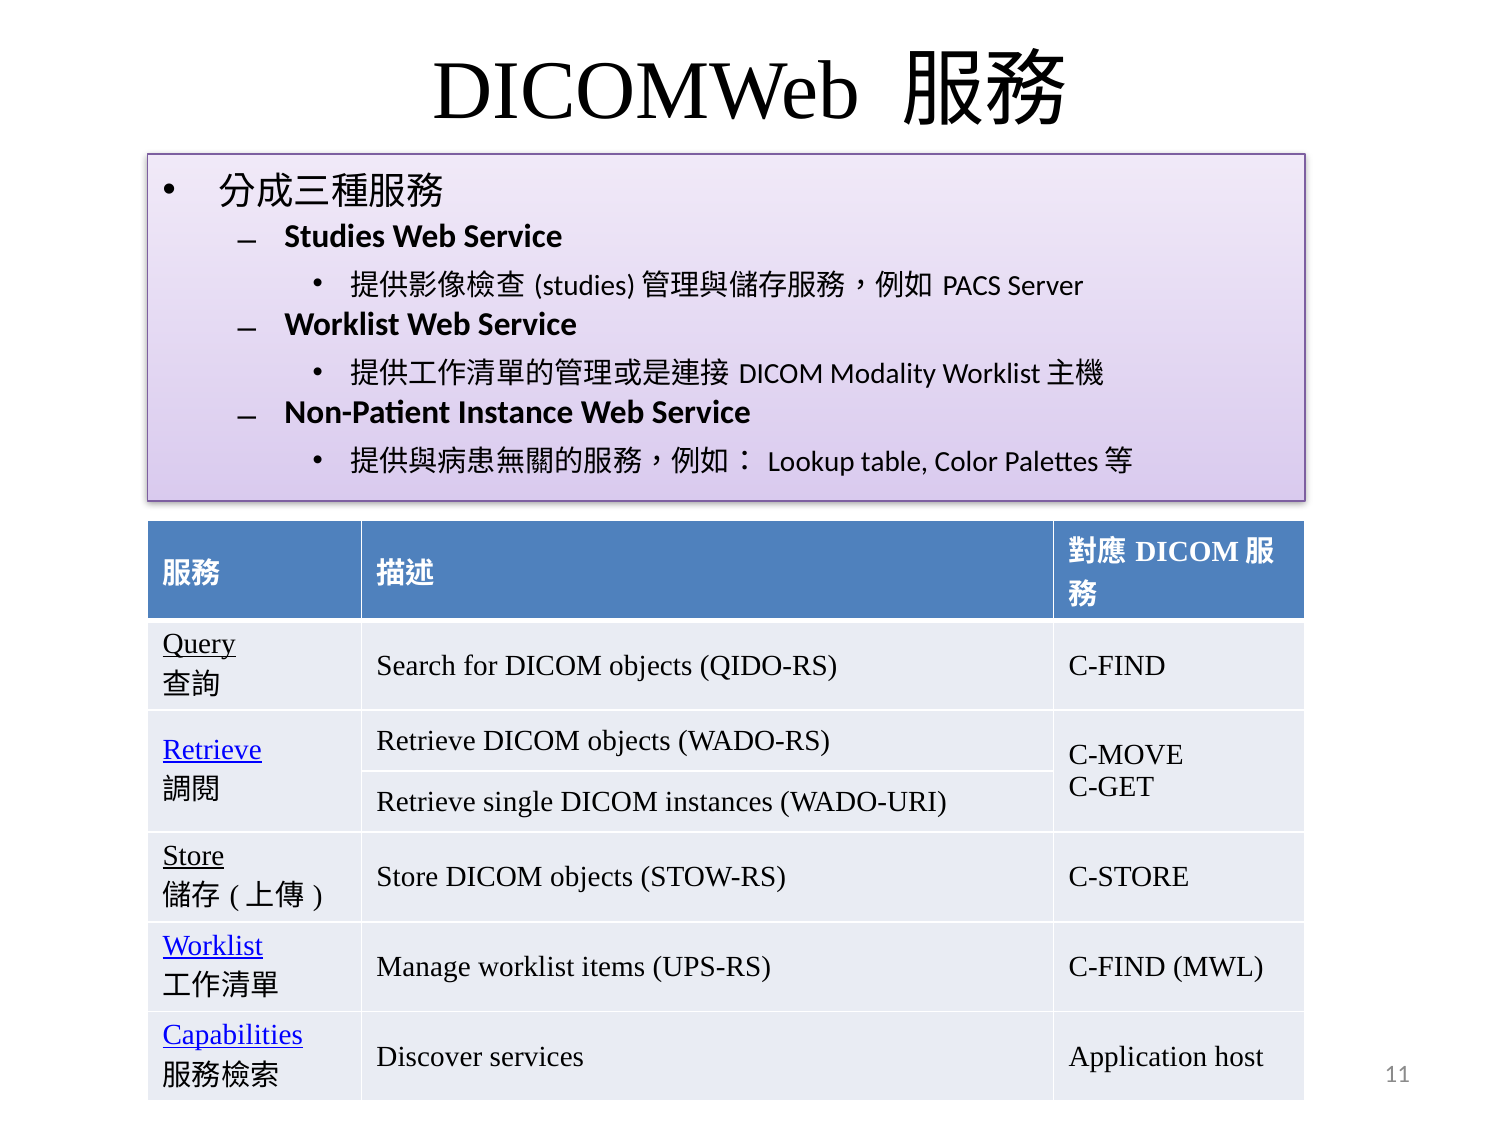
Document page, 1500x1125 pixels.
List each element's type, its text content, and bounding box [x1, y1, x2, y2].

table_cell Retrieve 調閱 [148, 711, 361, 831]
table_cell Query 查詢 [148, 623, 361, 709]
table_cell C-STORE [1054, 833, 1304, 921]
table_cell C-FIND [1054, 623, 1304, 709]
table_cell Retrieve single DICOM instances (WADO-URI) [362, 772, 1053, 831]
table_cell Worklist 工作清單 [148, 923, 361, 1011]
table_cell Search for DICOM objects (QIDO-RS) [362, 623, 1053, 709]
table_cell C-FIND (MWL) [1054, 923, 1304, 1011]
table_cell Manage worklist items (UPS-RS) [362, 923, 1053, 1011]
table_cell C-MOVE C-GET [1054, 711, 1304, 831]
table_cell Capabilities 服務檢索 [148, 1012, 361, 1100]
table_header 描述 [362, 521, 1053, 618]
table_cell Retrieve DICOM objects (WADO-RS) [362, 711, 1053, 770]
table_cell Application host [1054, 1012, 1304, 1100]
table_header 對應DICOM服務 [1054, 521, 1304, 618]
table_cell Discover services [362, 1012, 1053, 1100]
title DICOMWeb 服務 [75, 45, 1425, 126]
slide_number 11 [1074, 1042, 1425, 1103]
text_box 分成三種服務 Studies Web Service 提供影像檢查(studies)管理與儲存服務，例如PACS Server Worklist Web Service 提供工作清單的管理或是連接DICOM Modality Worklist主機 Non-Patient Instance Web Service 提供與病患無關的服務，例如：Lookup table, Color Palettes等 [147, 153, 1306, 502]
table_cell Store 儲存(上傳) [148, 833, 361, 921]
table_cell Store DICOM objects (STOW-RS) [362, 833, 1053, 921]
table_header 服務 [148, 521, 361, 618]
